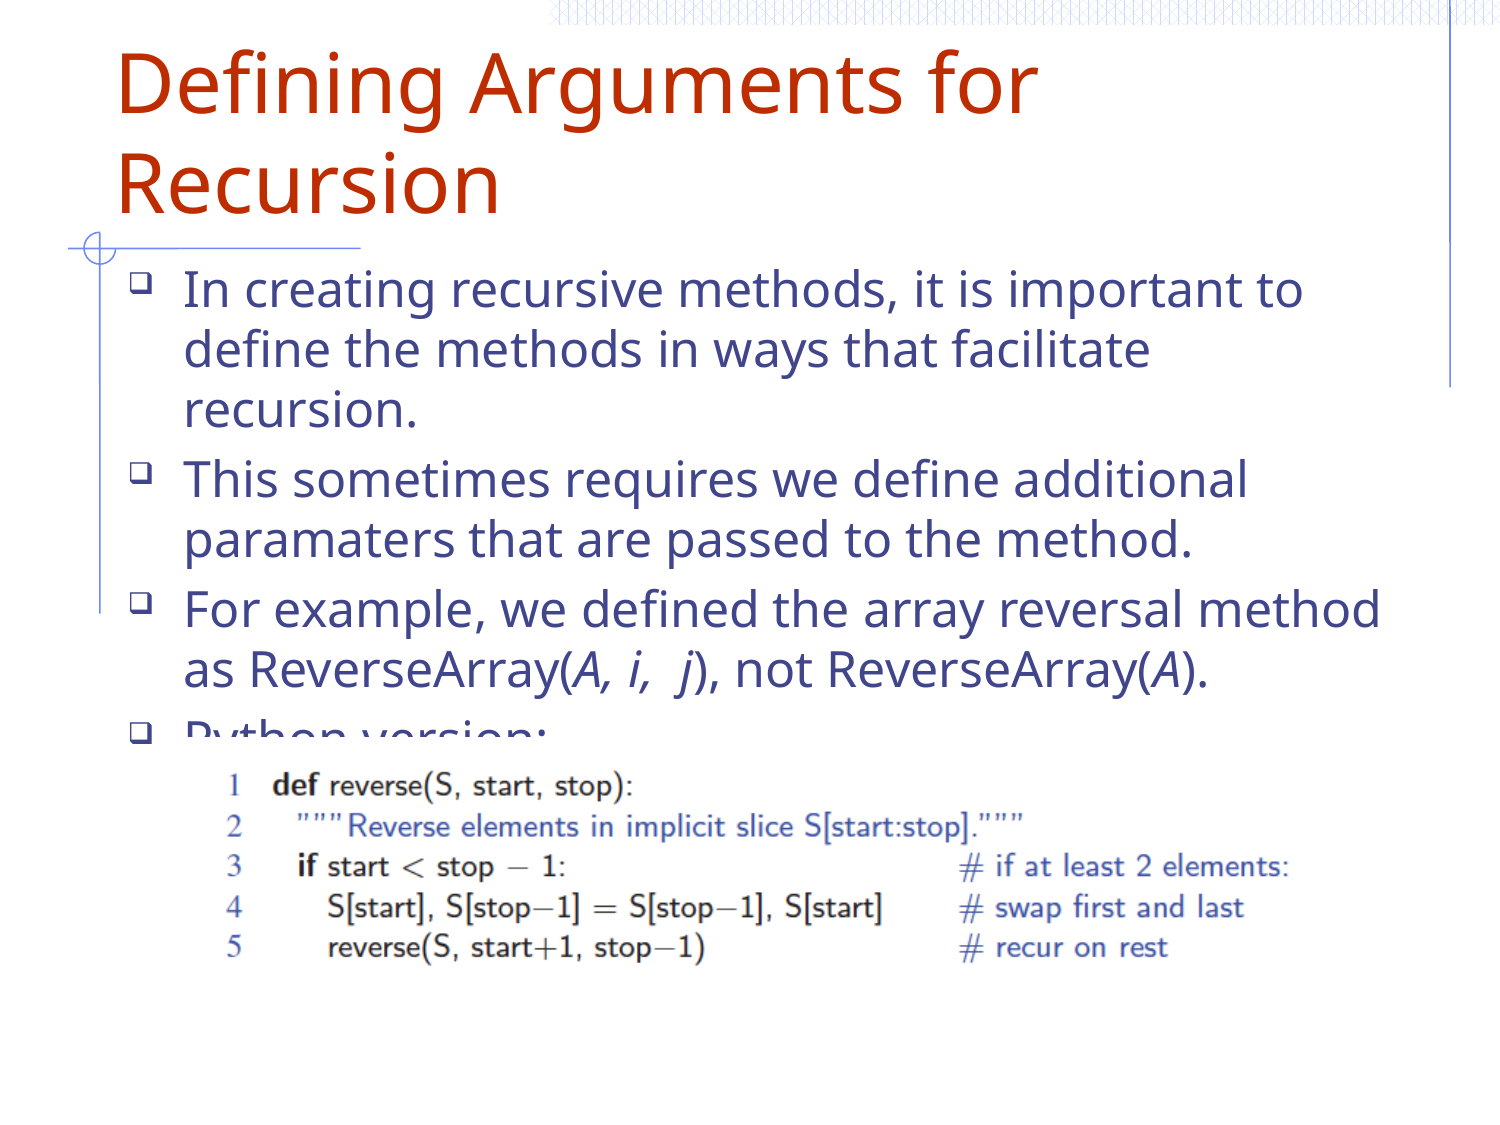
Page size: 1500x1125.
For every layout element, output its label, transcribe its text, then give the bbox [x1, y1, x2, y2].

list In creating recursive methods, it is important to define the methods in ways that facilitate recursion. This sometimes requires we define additional paramaters that are passed to the method. For example, we defined the array reversal method as ReverseArray(A, i, j), not ReverseArray(A). Python version: [112, 249, 1413, 988]
title Defining Arguments for Recursion [99, 49, 1376, 238]
picture [187, 737, 1326, 988]
